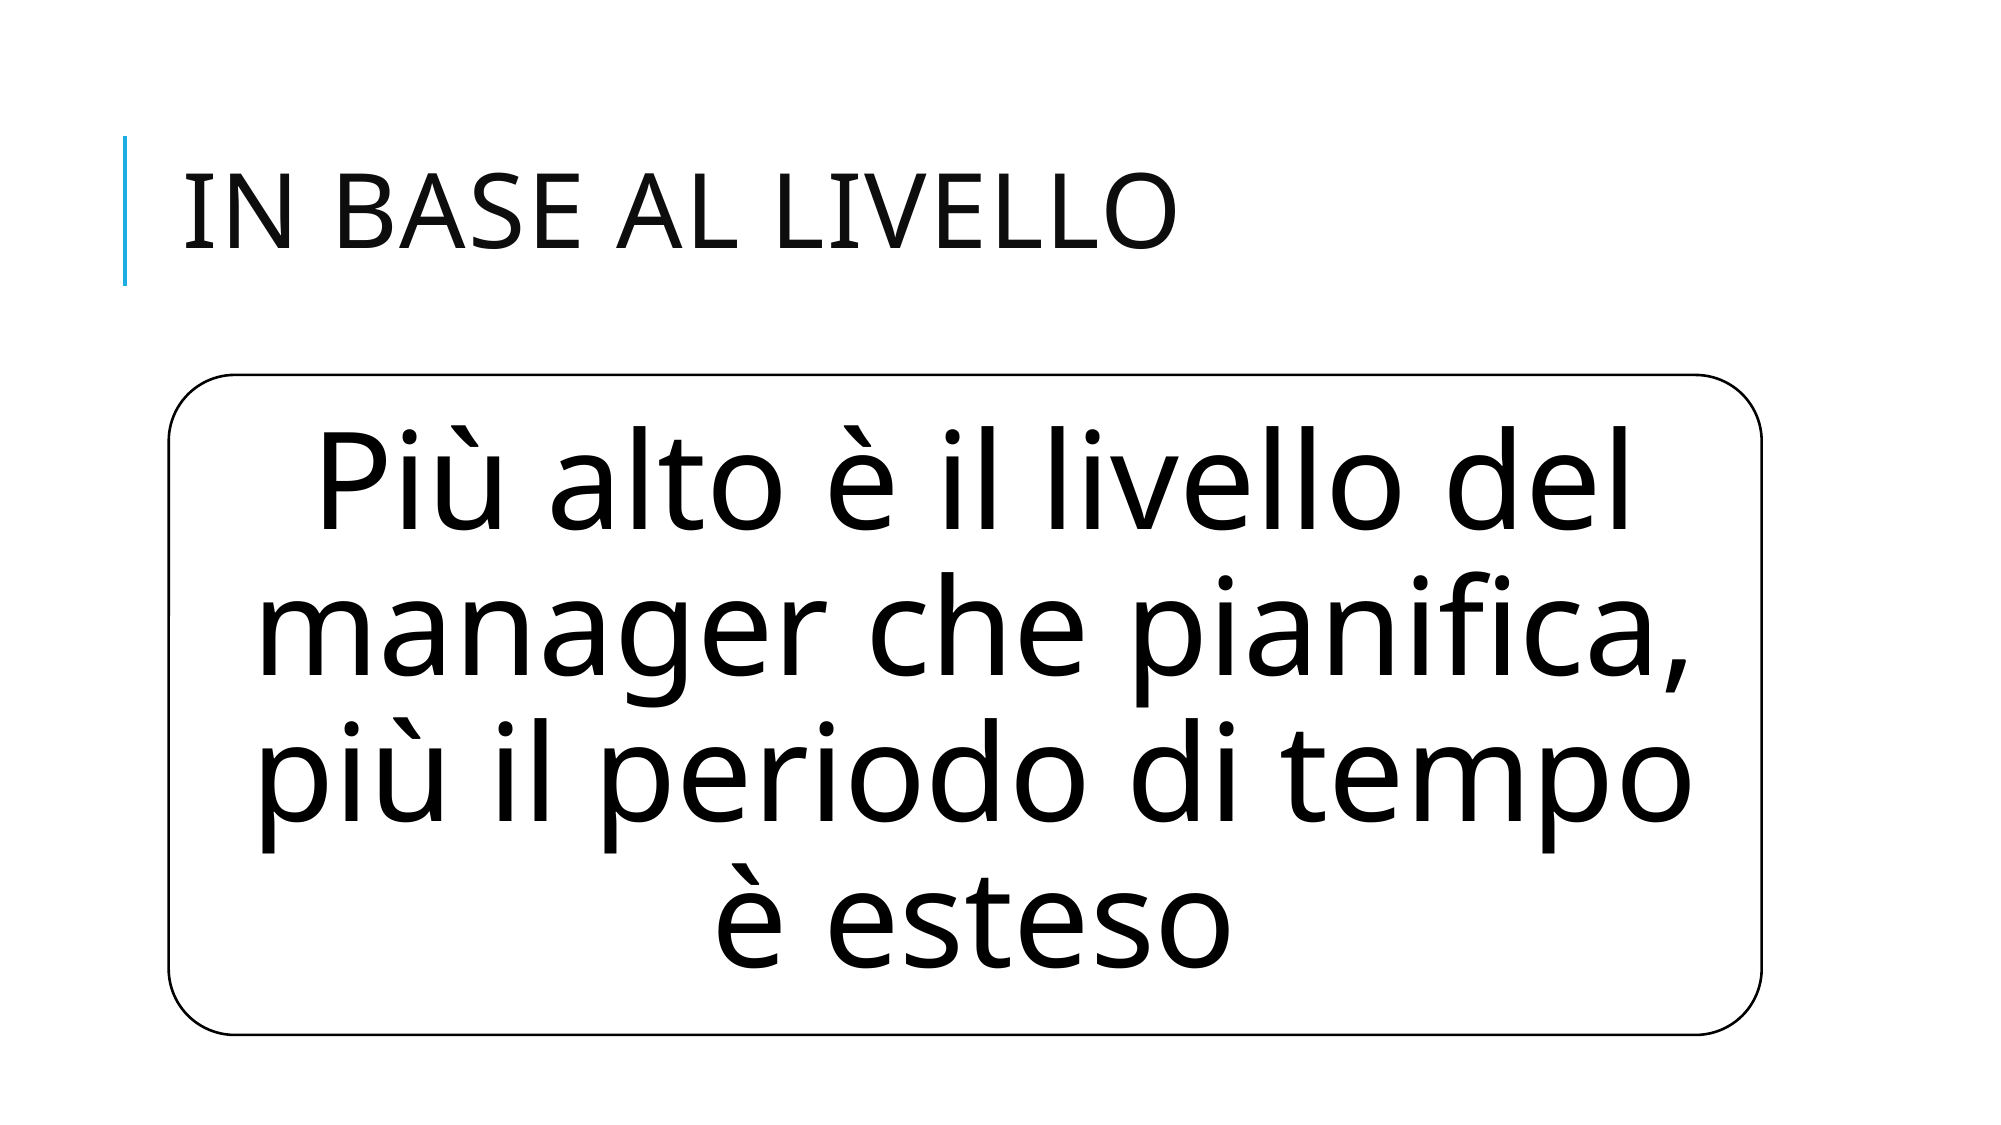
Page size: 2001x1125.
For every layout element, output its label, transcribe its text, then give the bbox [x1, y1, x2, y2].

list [167, 374, 1763, 1036]
title In base al livello [168, 96, 1763, 342]
